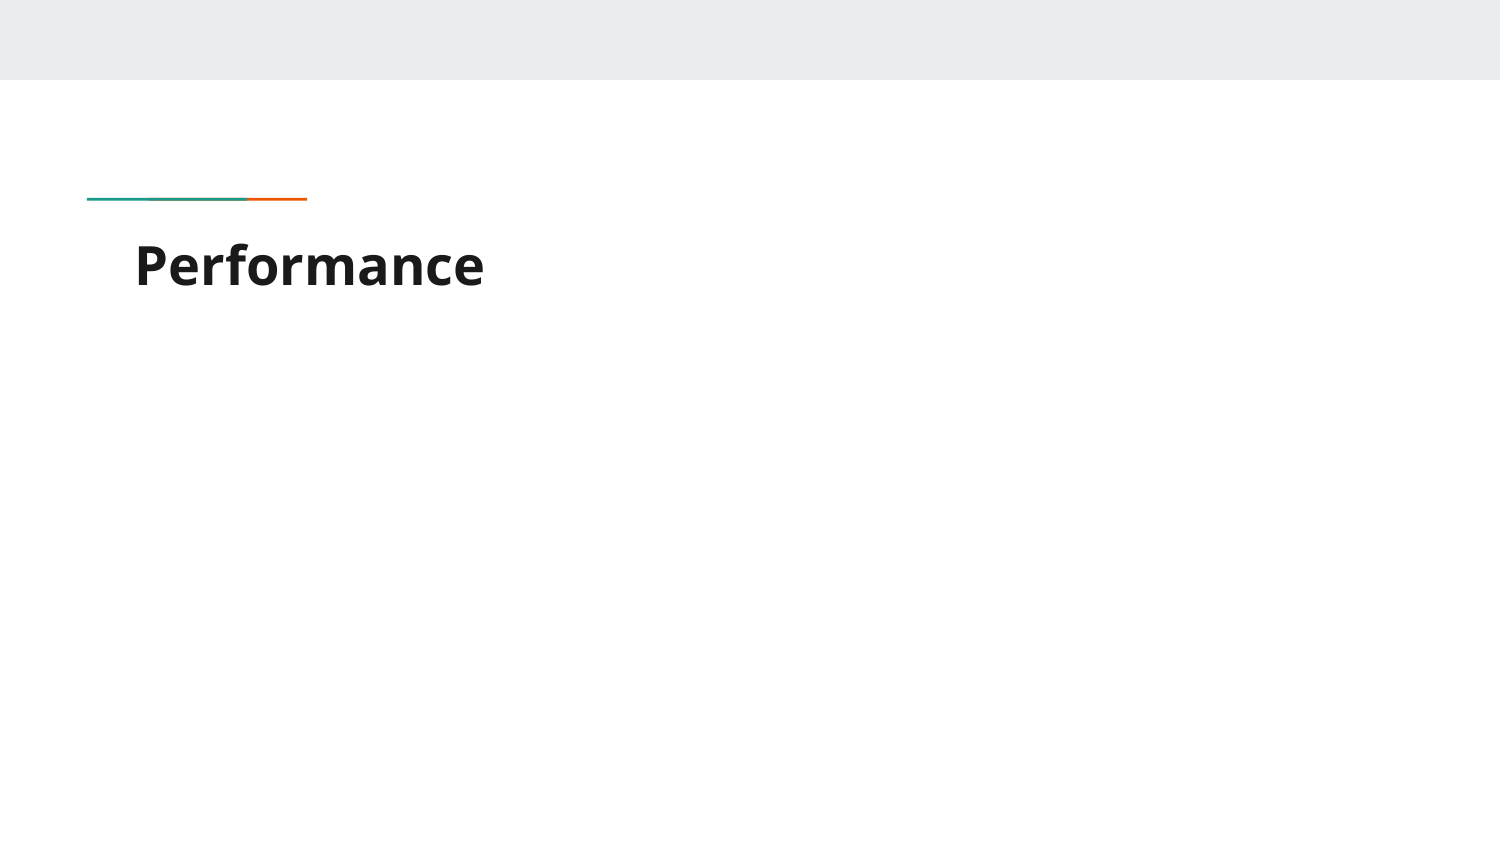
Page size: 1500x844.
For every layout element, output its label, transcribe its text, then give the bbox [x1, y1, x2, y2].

title Performance [119, 216, 1381, 305]
